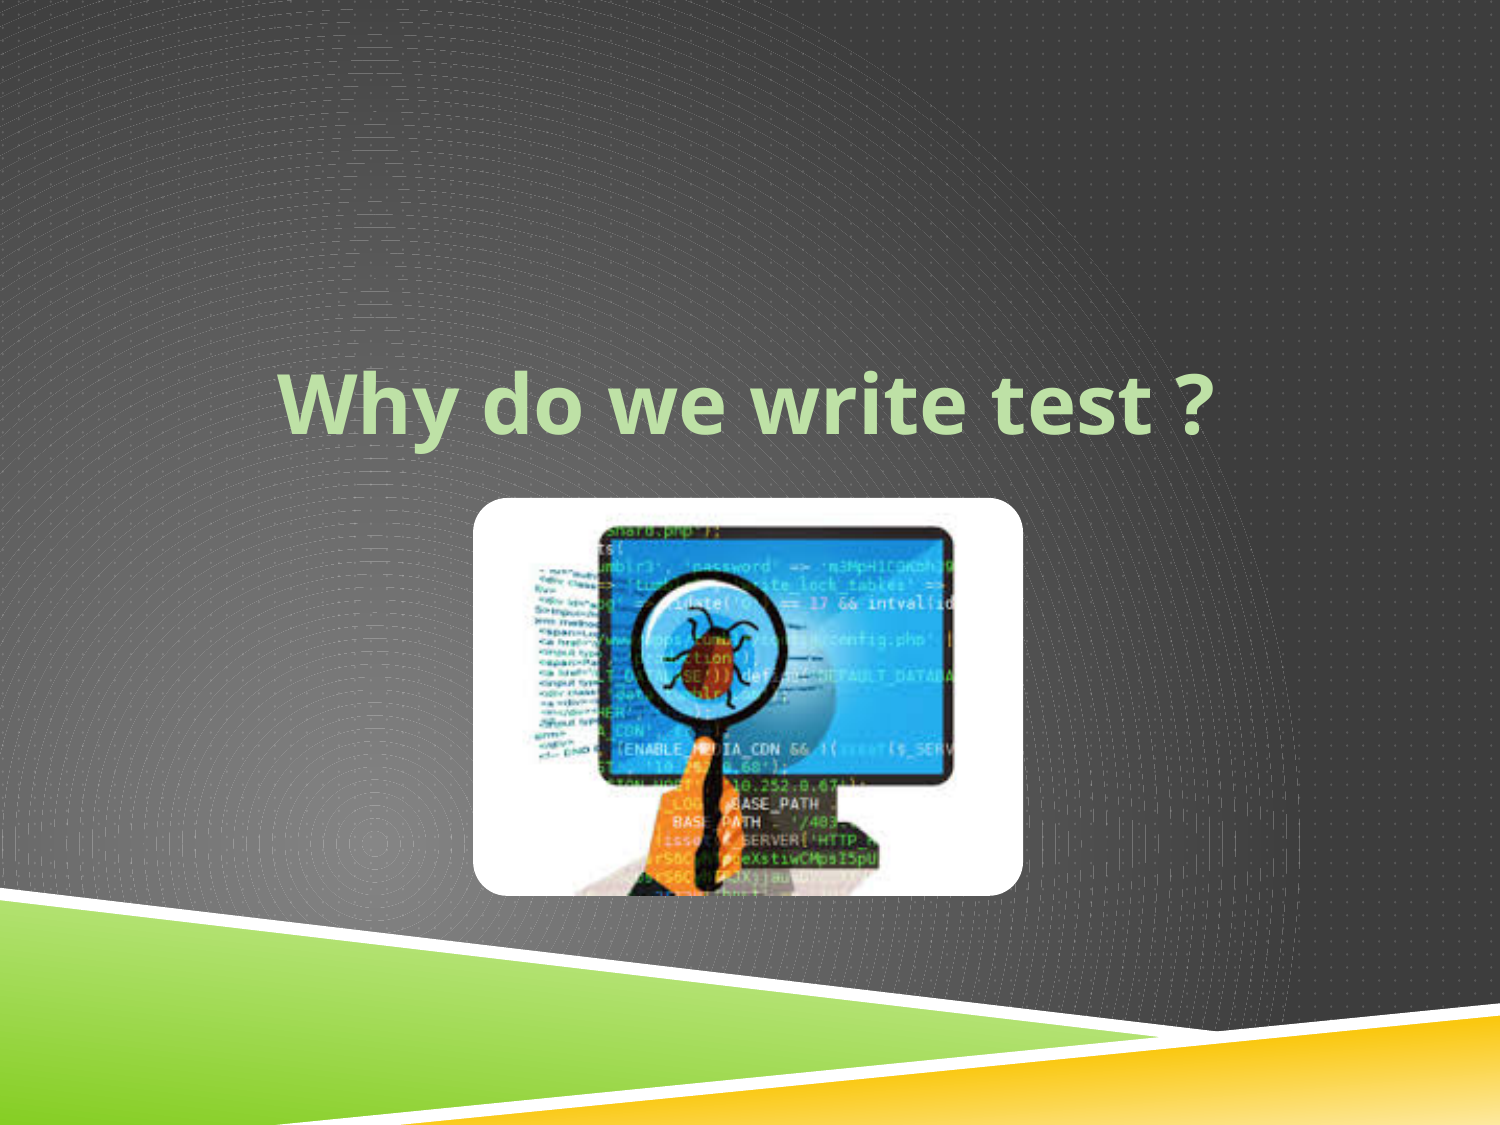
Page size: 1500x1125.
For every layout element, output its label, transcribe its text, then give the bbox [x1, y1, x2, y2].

picture [472, 497, 1024, 897]
title Why do we write test ? [277, 357, 1500, 545]
